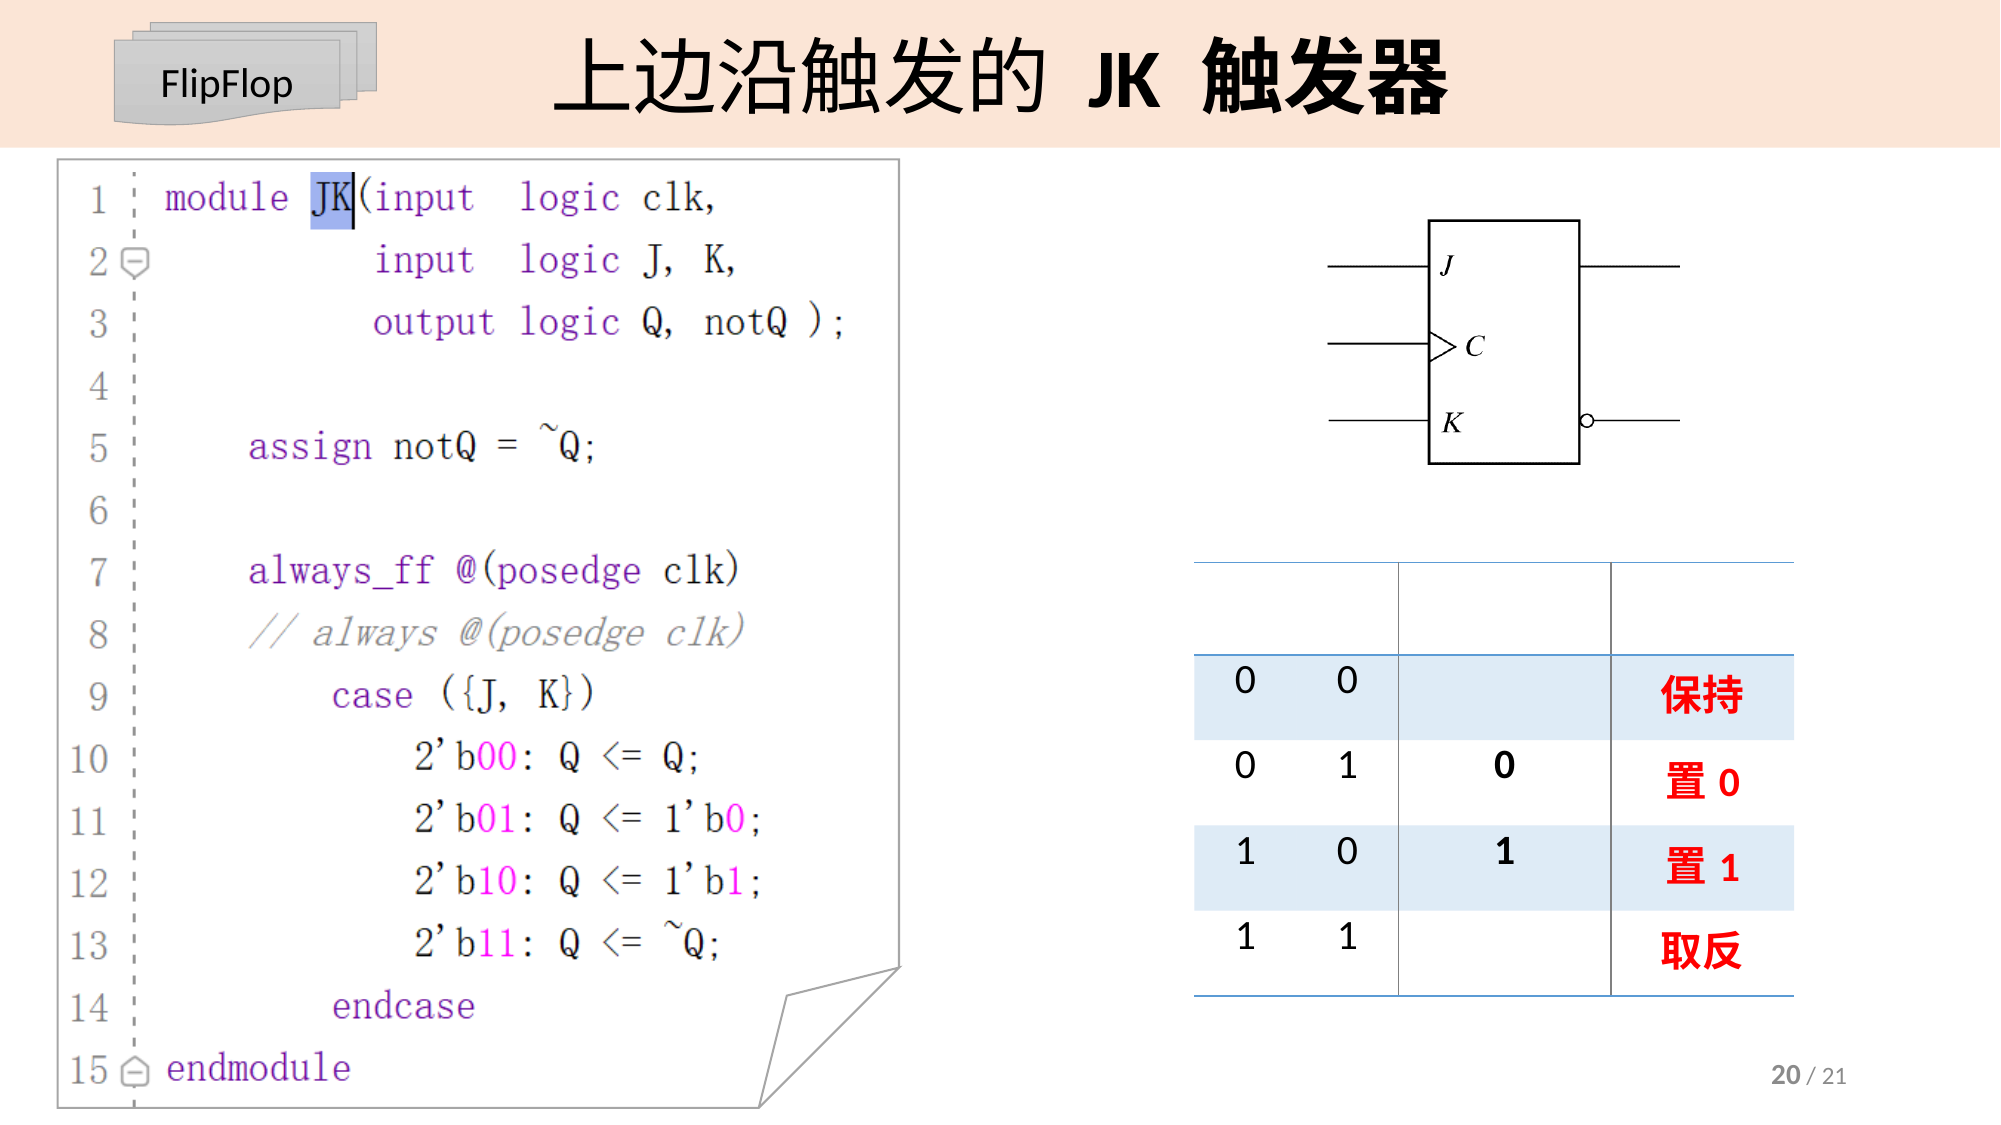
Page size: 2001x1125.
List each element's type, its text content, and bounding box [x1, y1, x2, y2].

slide_number 20 / 21 [1412, 1042, 1863, 1103]
text_box FlipFlop [113, 22, 377, 126]
text_box [56, 158, 903, 1109]
picture [59, 172, 857, 1109]
picture [1309, 204, 1680, 481]
title 上边沿触发的 JK 触发器 [0, 0, 2000, 148]
